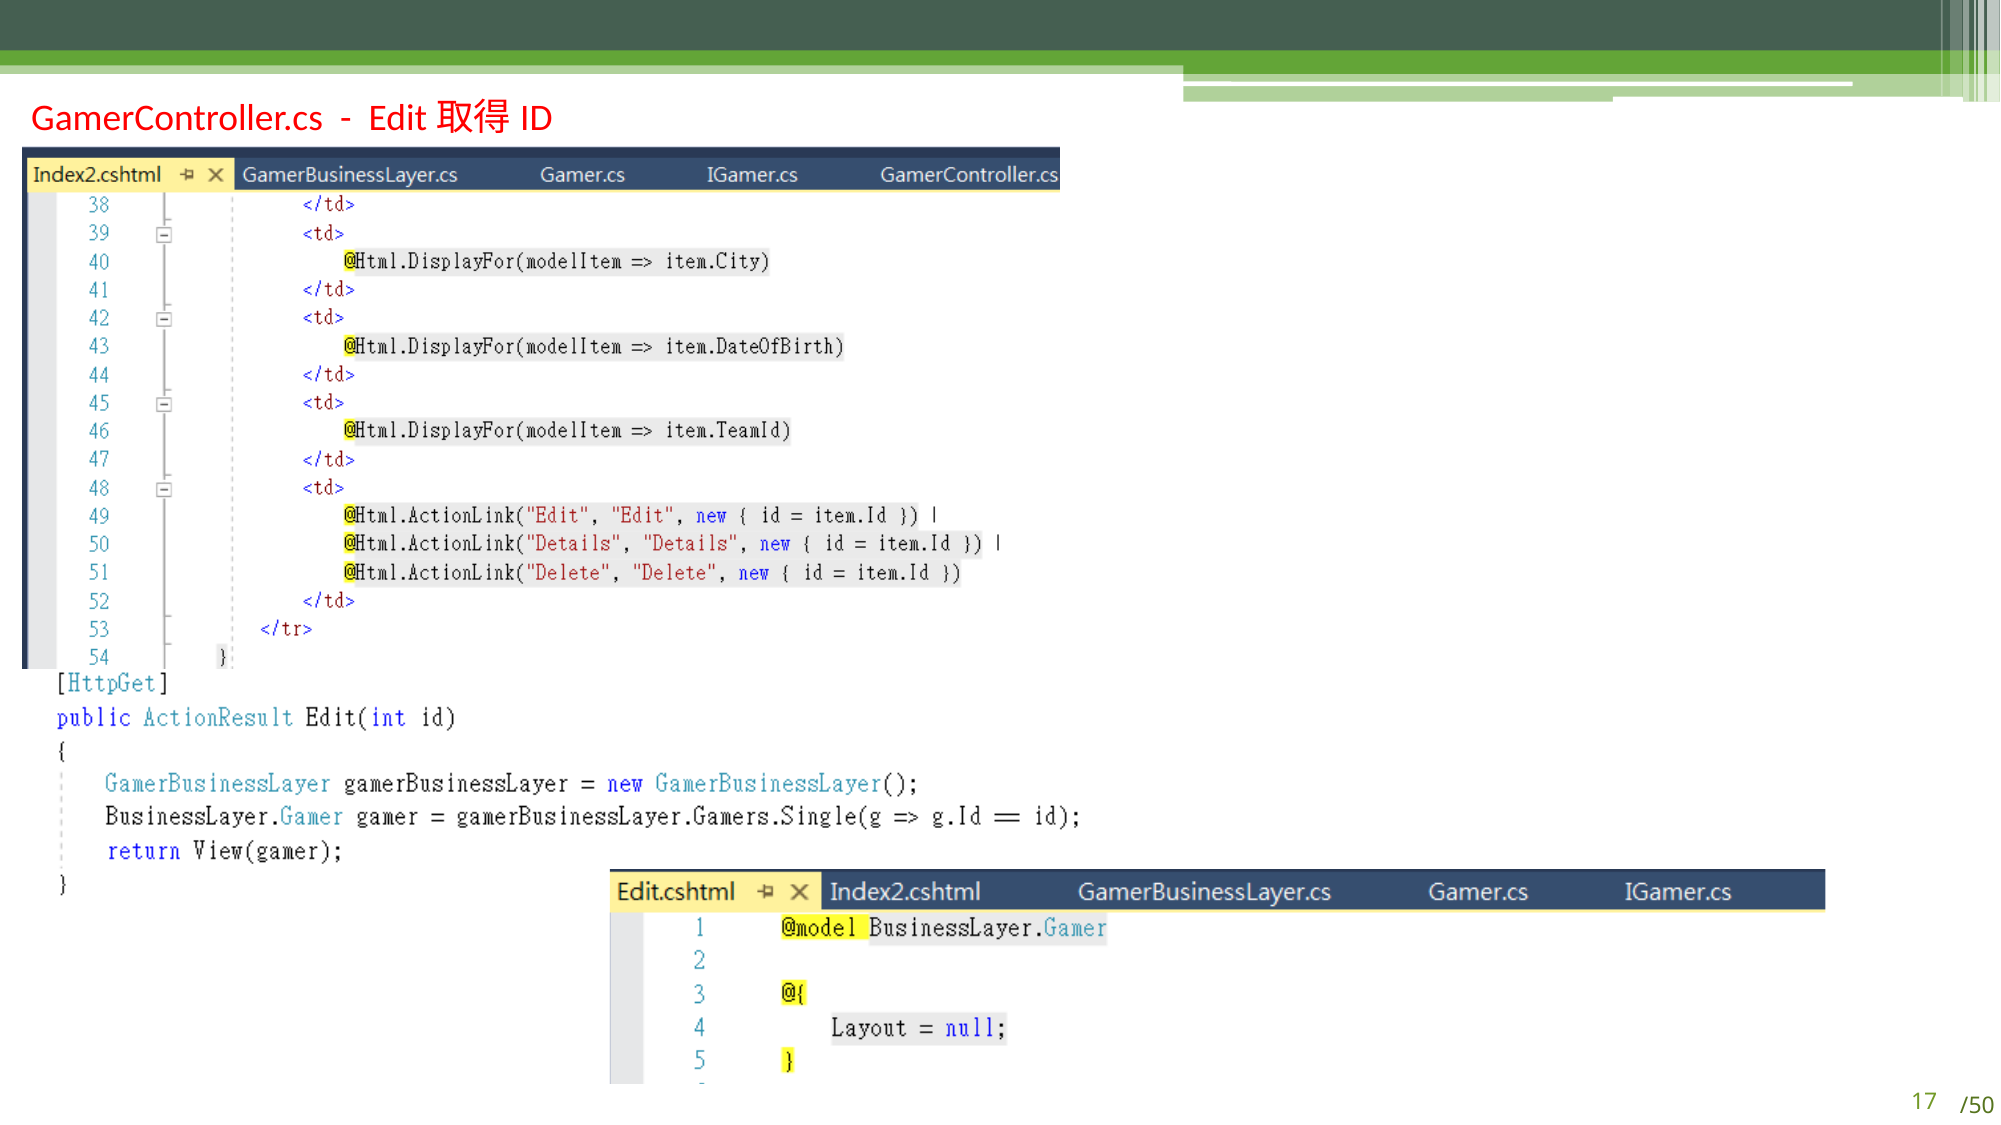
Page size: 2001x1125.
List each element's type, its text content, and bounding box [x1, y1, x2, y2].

slide_number 16 [1785, 1065, 1953, 1125]
picture [22, 146, 1826, 1084]
text_box GamerController.cs - Edit取得ID [16, 85, 568, 146]
footer /50 [1953, 1083, 2000, 1124]
